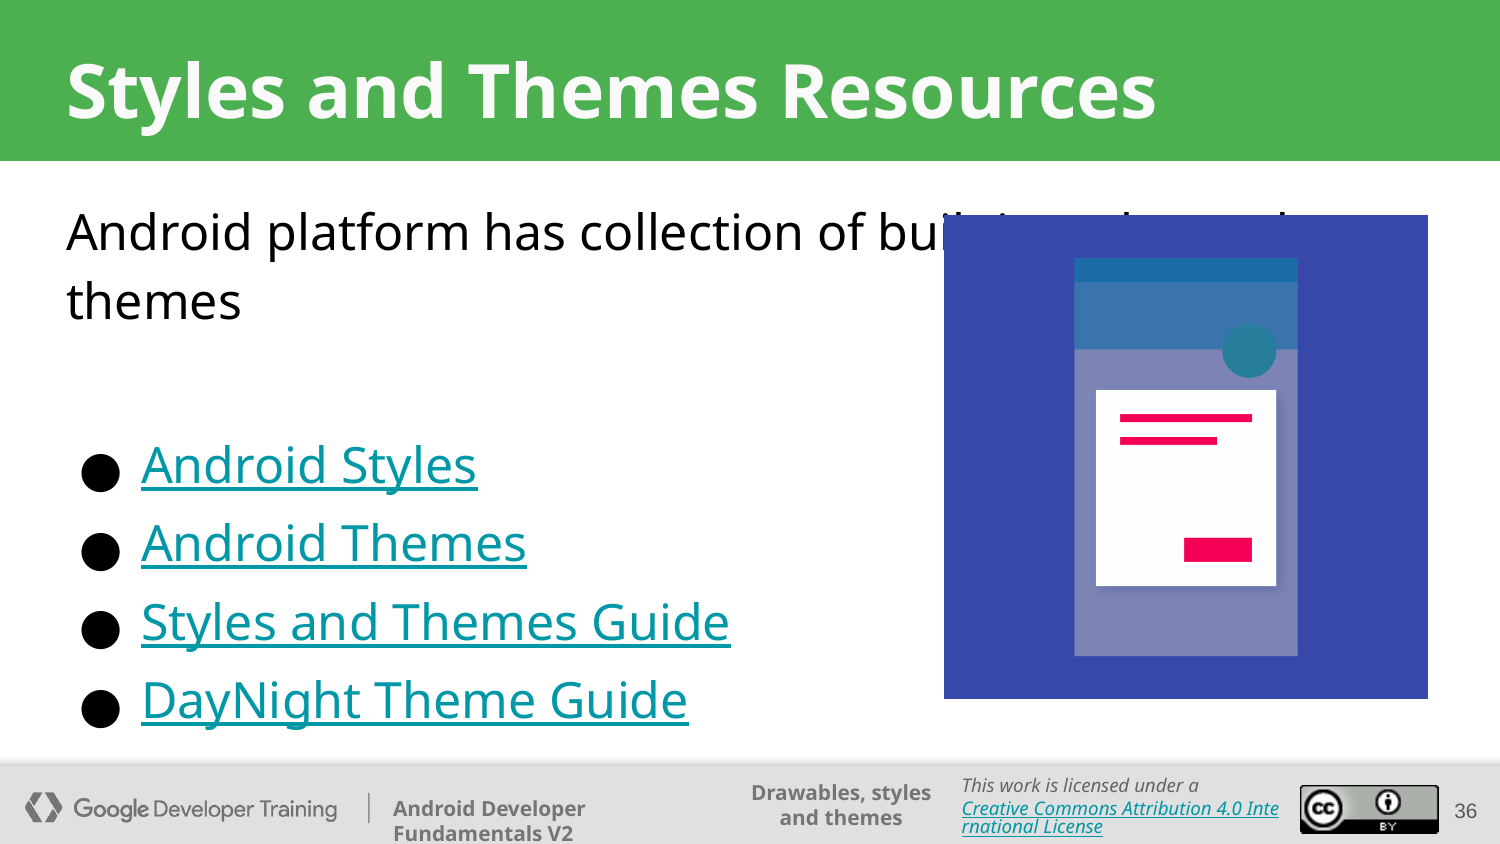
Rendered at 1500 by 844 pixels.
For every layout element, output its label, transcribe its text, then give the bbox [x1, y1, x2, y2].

slide_number ‹#› [1402, 777, 1493, 842]
title Styles and Themes Resources [51, 28, 1449, 122]
list Android platform has collection of built in styles and themes Android Styles Android Themes Styles and Themes Guide DayNight Theme Guide [51, 176, 1449, 737]
picture [0, 161, 1500, 844]
